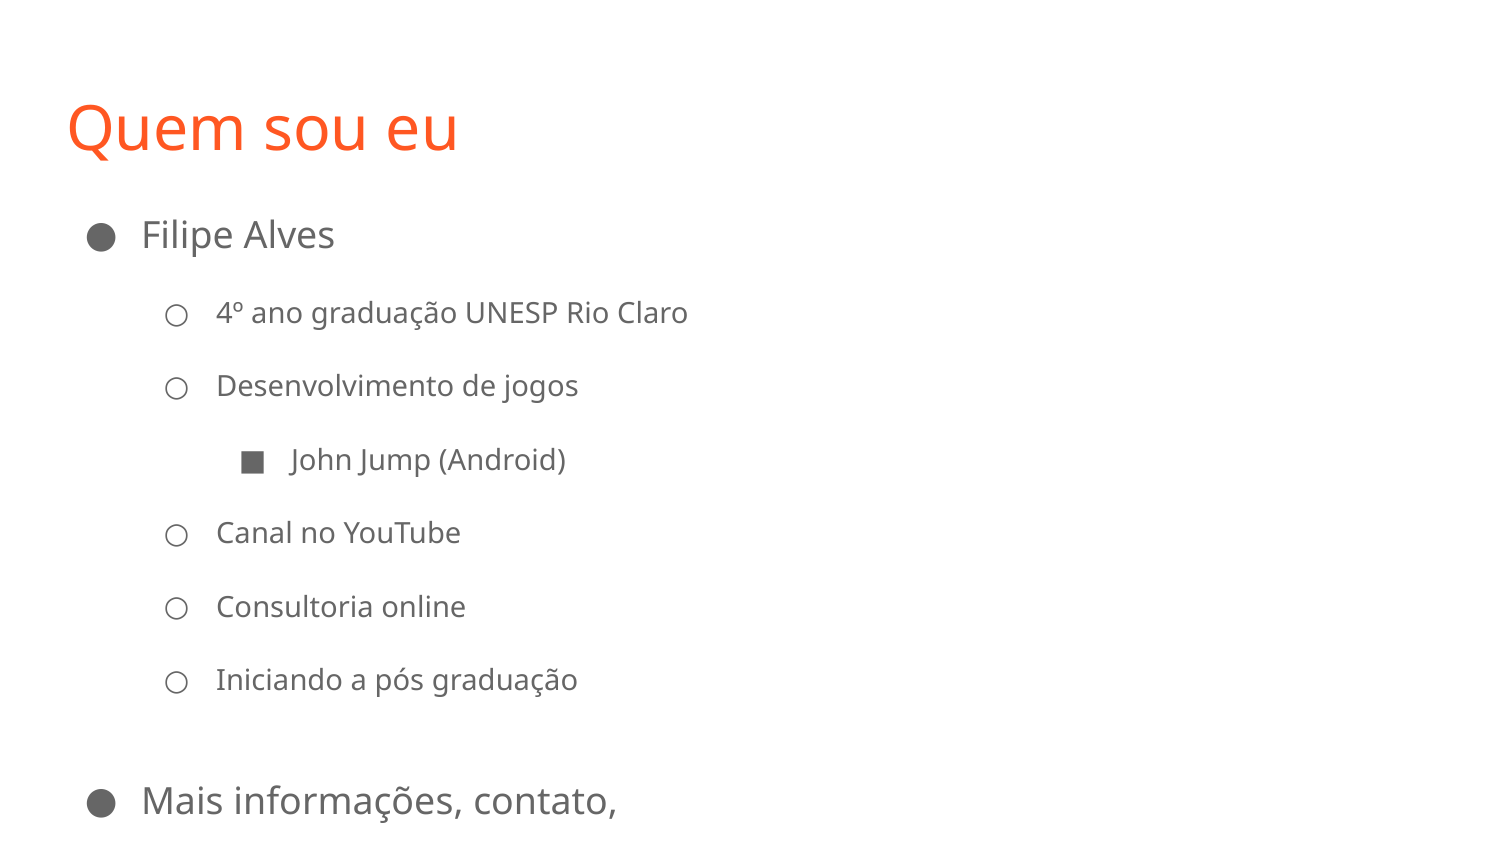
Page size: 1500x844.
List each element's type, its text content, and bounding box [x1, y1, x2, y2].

title Quem sou eu [51, 72, 1449, 167]
list Filipe Alves 4º ano graduação UNESP Rio Claro Desenvolvimento de jogos John Jump (Android) Canal no YouTube Consultoria online Iniciando a pós graduação Mais informações, contato, http://www.filipealves.com.br [51, 189, 1449, 750]
